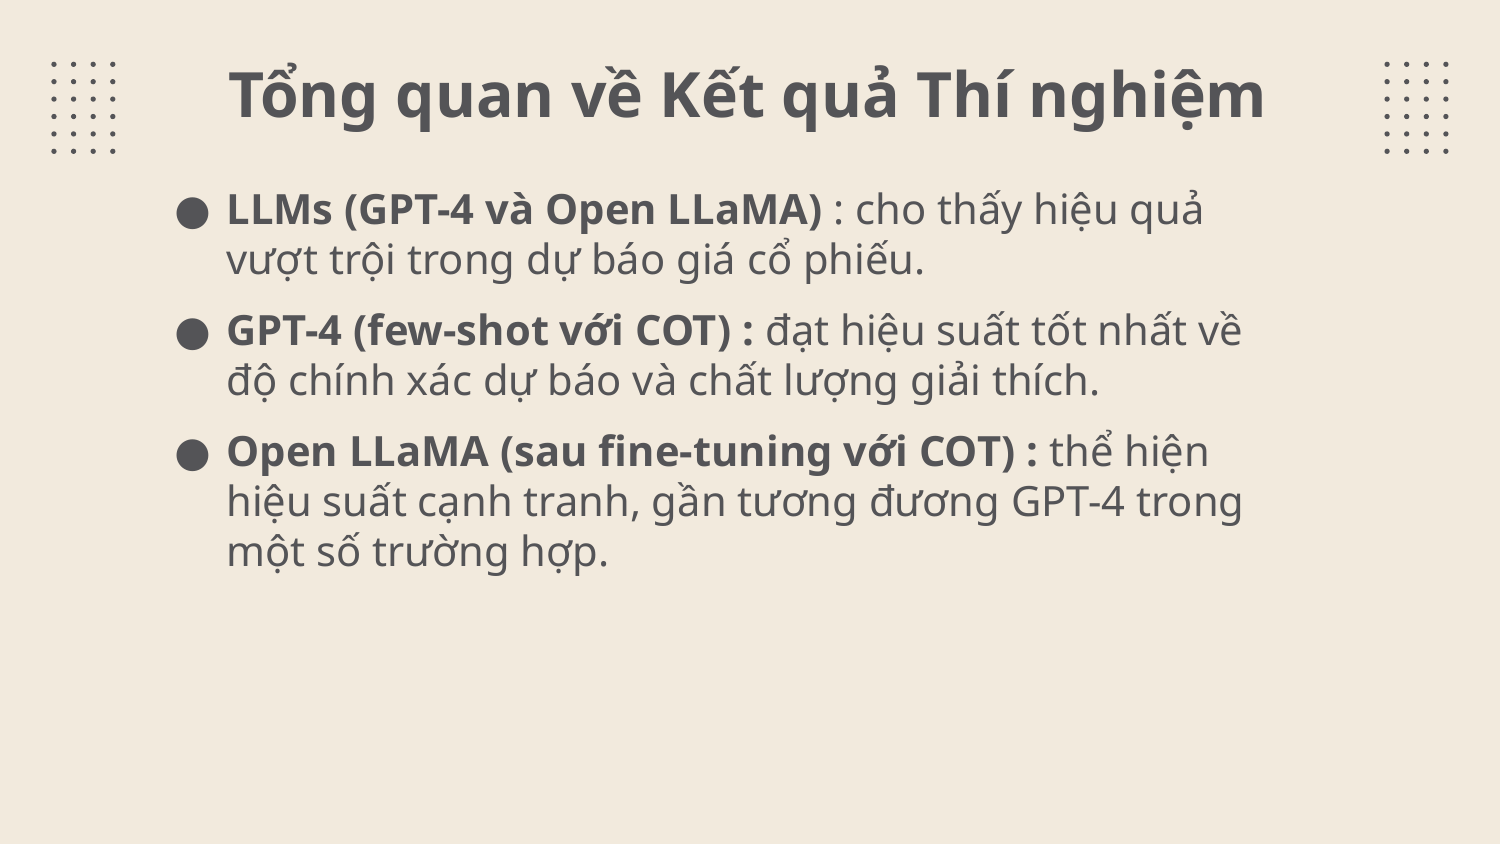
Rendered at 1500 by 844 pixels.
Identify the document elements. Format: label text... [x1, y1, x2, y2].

subtitle LLMs (GPT-4 và Open LLaMA) : cho thấy hiệu quả vượt trội trong dự báo giá cổ phiếu. GPT-4 (few-shot với COT) : đạt hiệu suất tốt nhất về độ chính xác dự báo và chất lượng giải thích. Open LLaMA (sau fine-tuning với COT) : thể hiện hiệu suất cạnh tranh, gần tương đương GPT-4 trong một số trường hợp. [151, 183, 1290, 692]
title Tổng quan về Kết quả Thí nghiệm [168, 44, 1328, 139]
